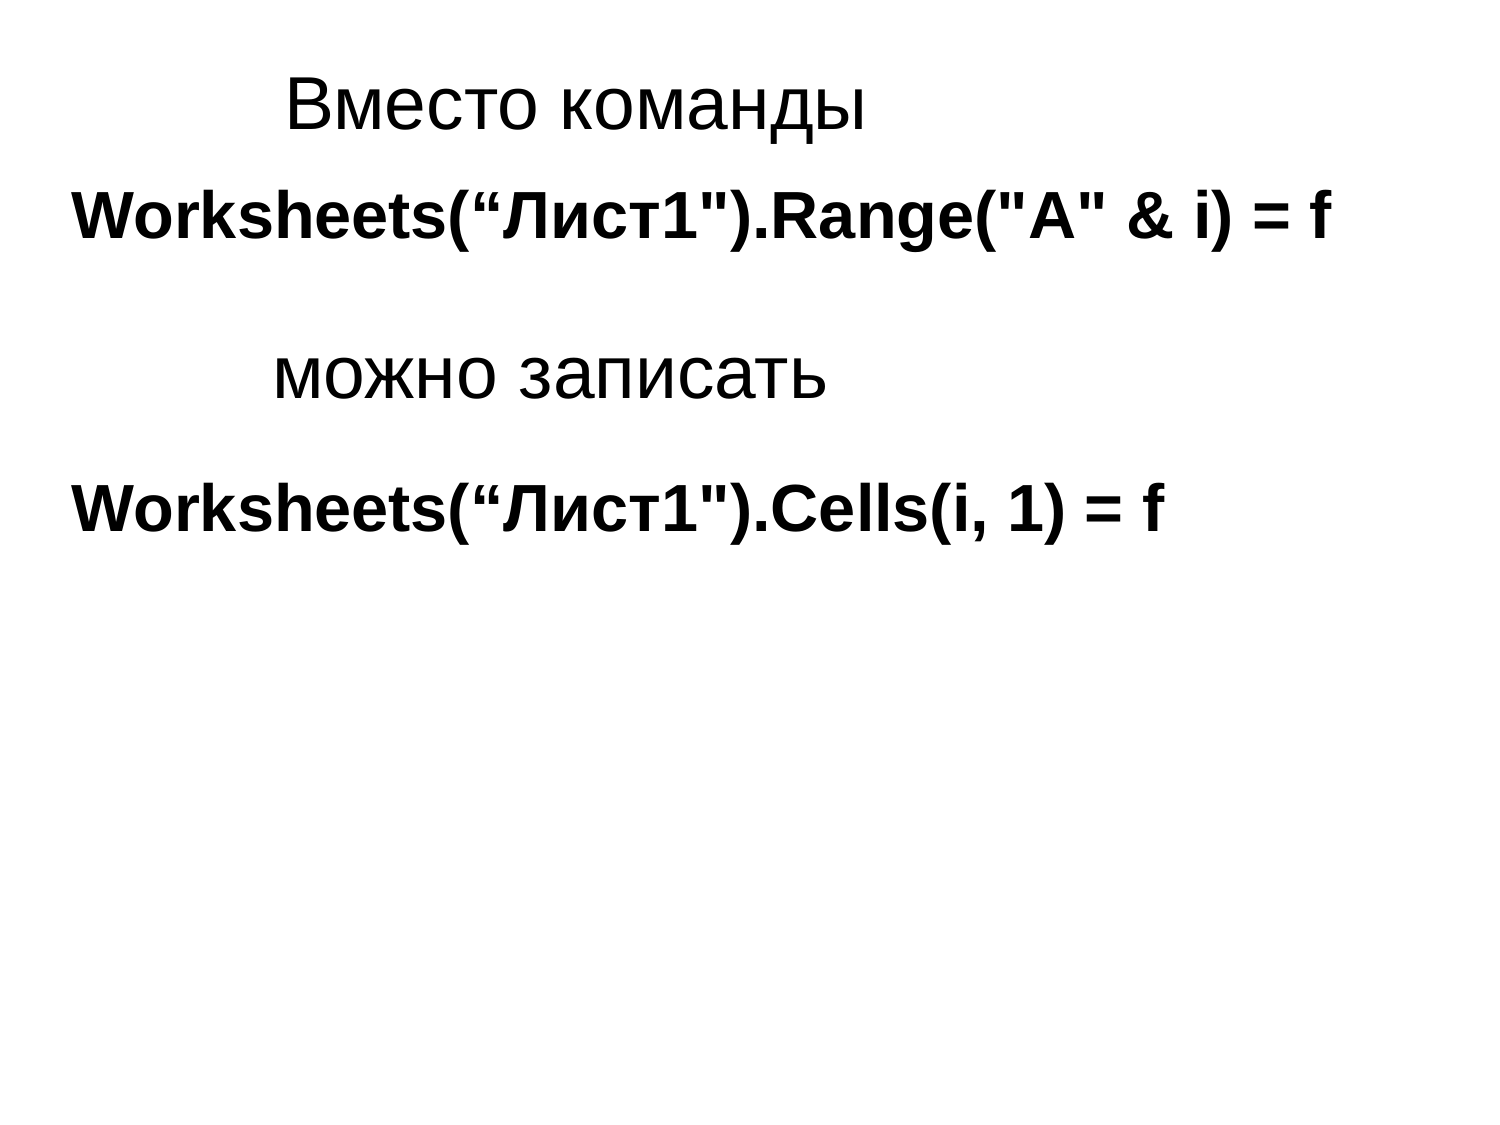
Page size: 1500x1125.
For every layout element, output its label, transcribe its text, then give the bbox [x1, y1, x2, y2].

text_box можно записать [257, 316, 1008, 422]
text_box Worksheets(“Лист1").Range("A" & i) = f [23, 163, 1407, 259]
text_box Вместо команды [269, 46, 1020, 152]
text_box Worksheets(“Лист1").Cells(i, 1) = f [23, 456, 1407, 552]
